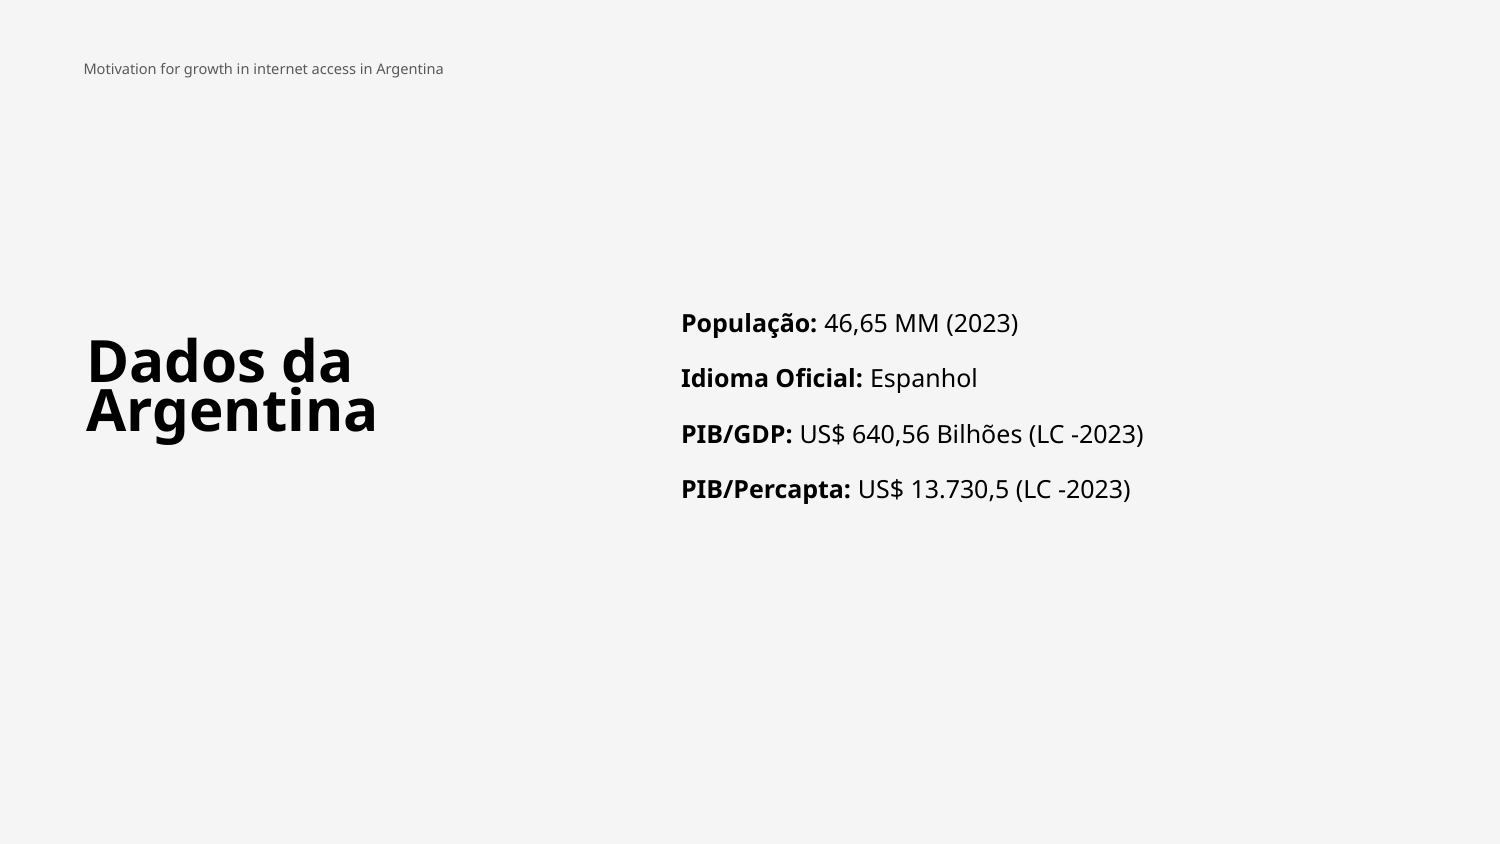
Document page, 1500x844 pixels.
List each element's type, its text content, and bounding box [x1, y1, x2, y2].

text_box Dados da Argentina [83, 292, 480, 493]
text_box Motivation for growth in internet access in Argentina [83, 59, 522, 78]
text_box População: 46,65 MM (2023) Idioma Oficial: Espanhol PIB/GDP: US$ 640,56 Bilhões (LC -2023) PIB/Percapta: US$ 13.730,5 (LC -2023) [648, 130, 1412, 787]
